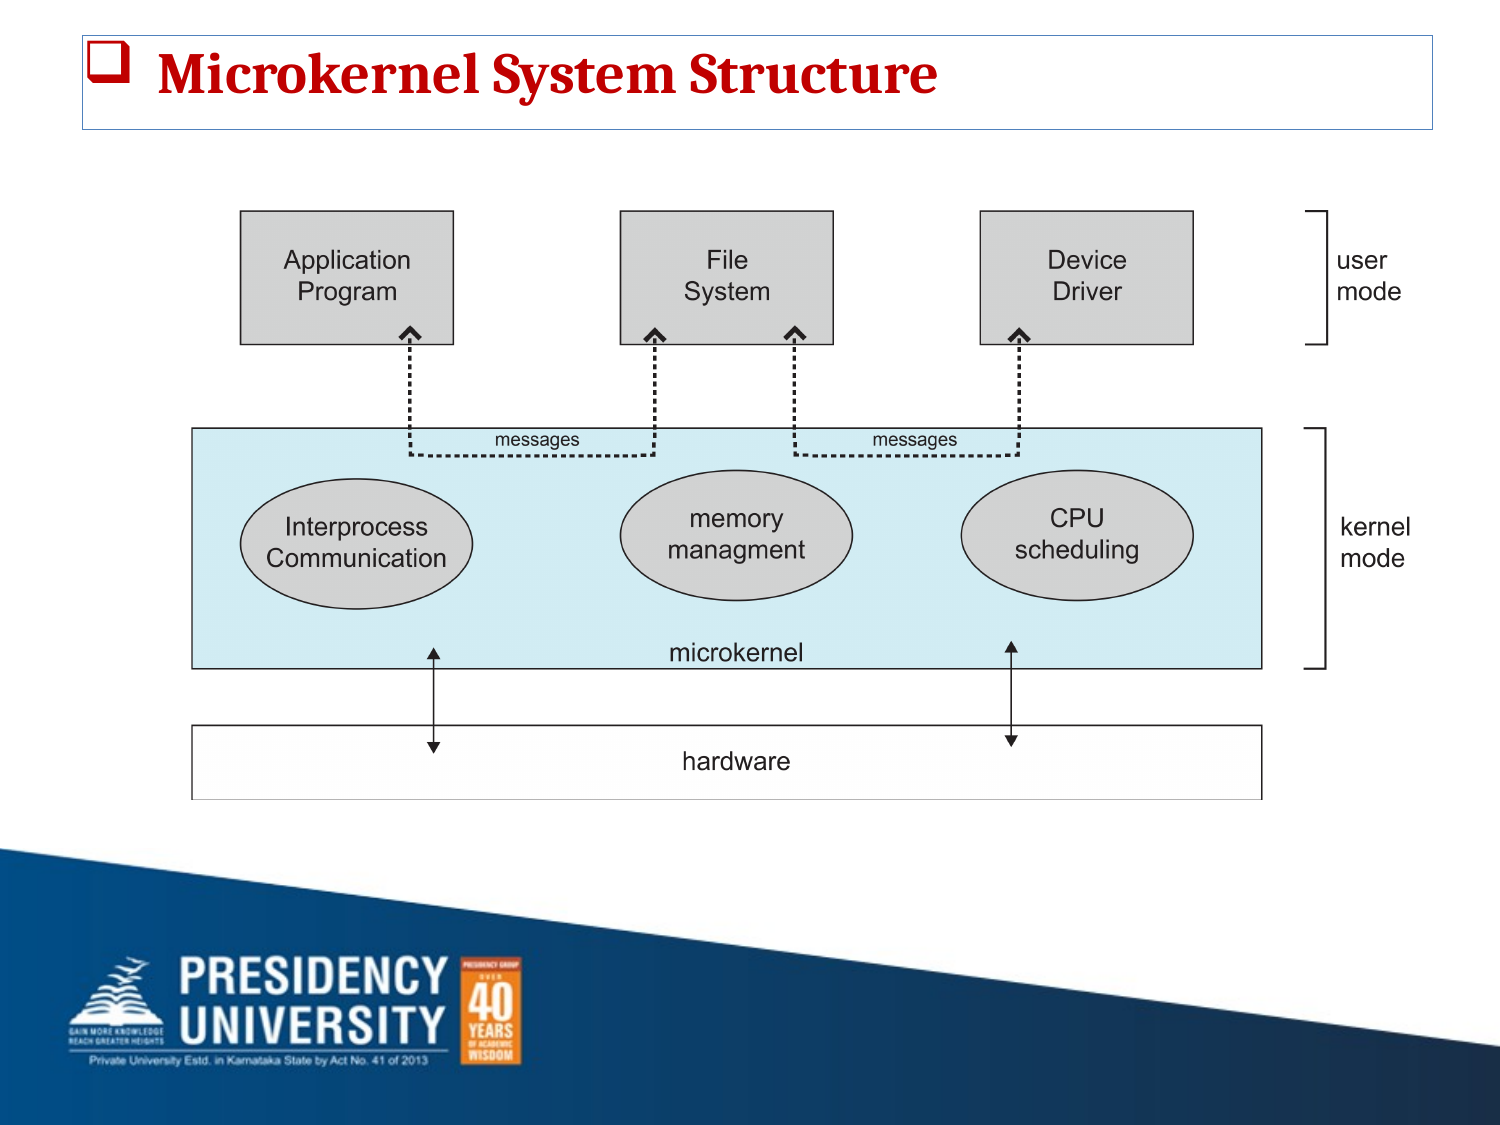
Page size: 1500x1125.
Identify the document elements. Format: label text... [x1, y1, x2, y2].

title Microkernel System Structure [82, 35, 1433, 130]
picture [191, 210, 1411, 801]
picture [0, 848, 1500, 1125]
